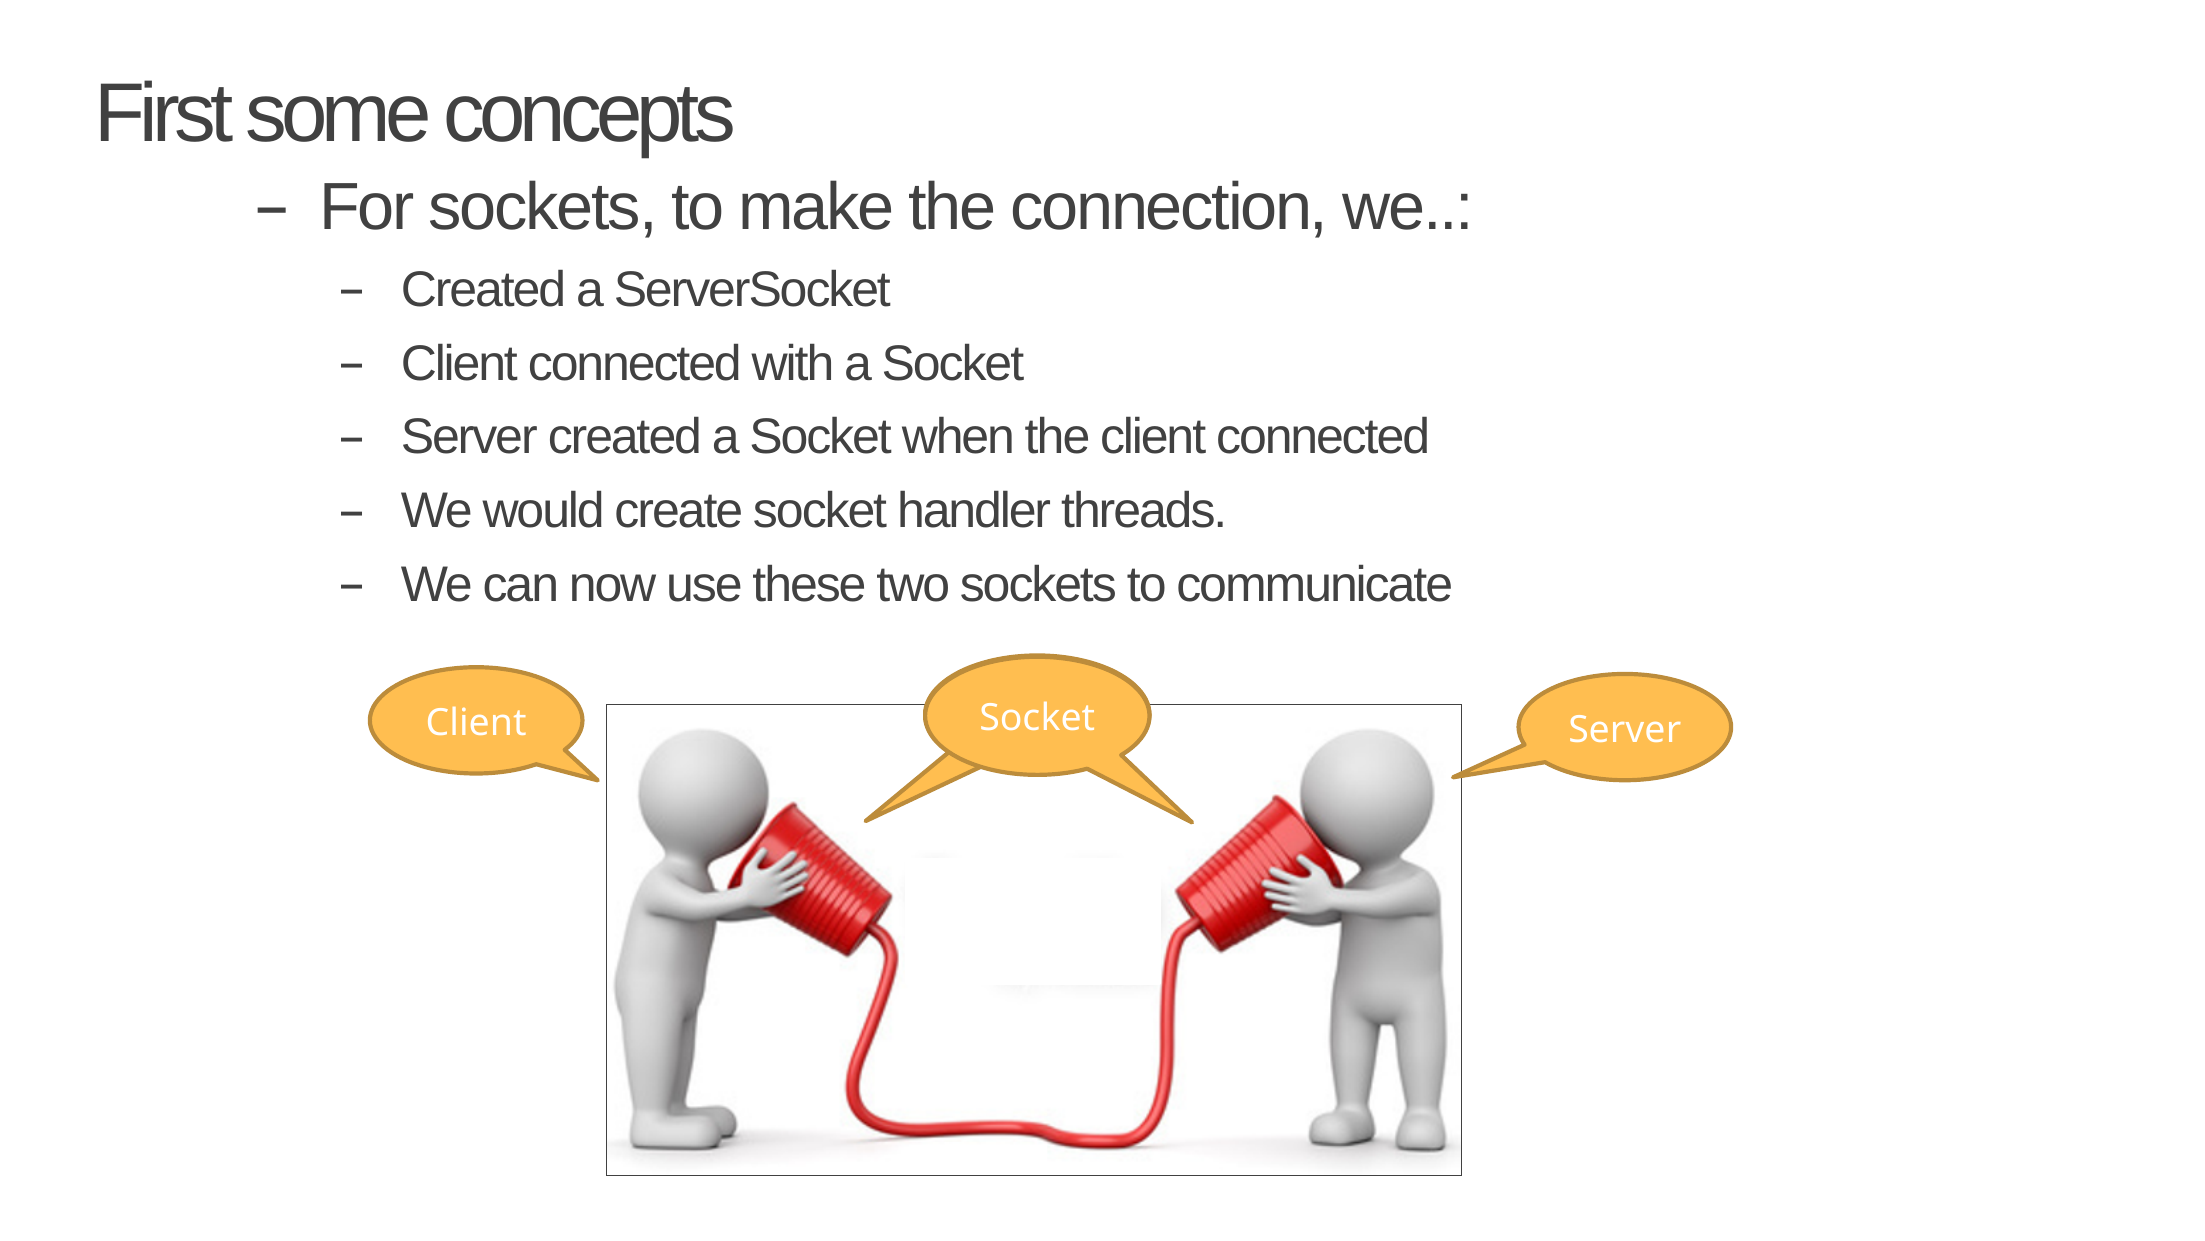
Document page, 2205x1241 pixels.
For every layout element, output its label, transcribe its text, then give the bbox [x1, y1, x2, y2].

title First some concepts [94, 64, 2205, 219]
text_box Server [1466, 671, 1734, 783]
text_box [605, 704, 1462, 1176]
text_box Client [367, 665, 600, 783]
list For sockets, to make the connection, we..: Created a ServerSocket Client connected with a Socket Server created a Socket when the client connected We would create socket handler threads. We can now use these two sockets to communicate [240, 171, 2205, 1069]
text_box Socket [925, 654, 1149, 702]
